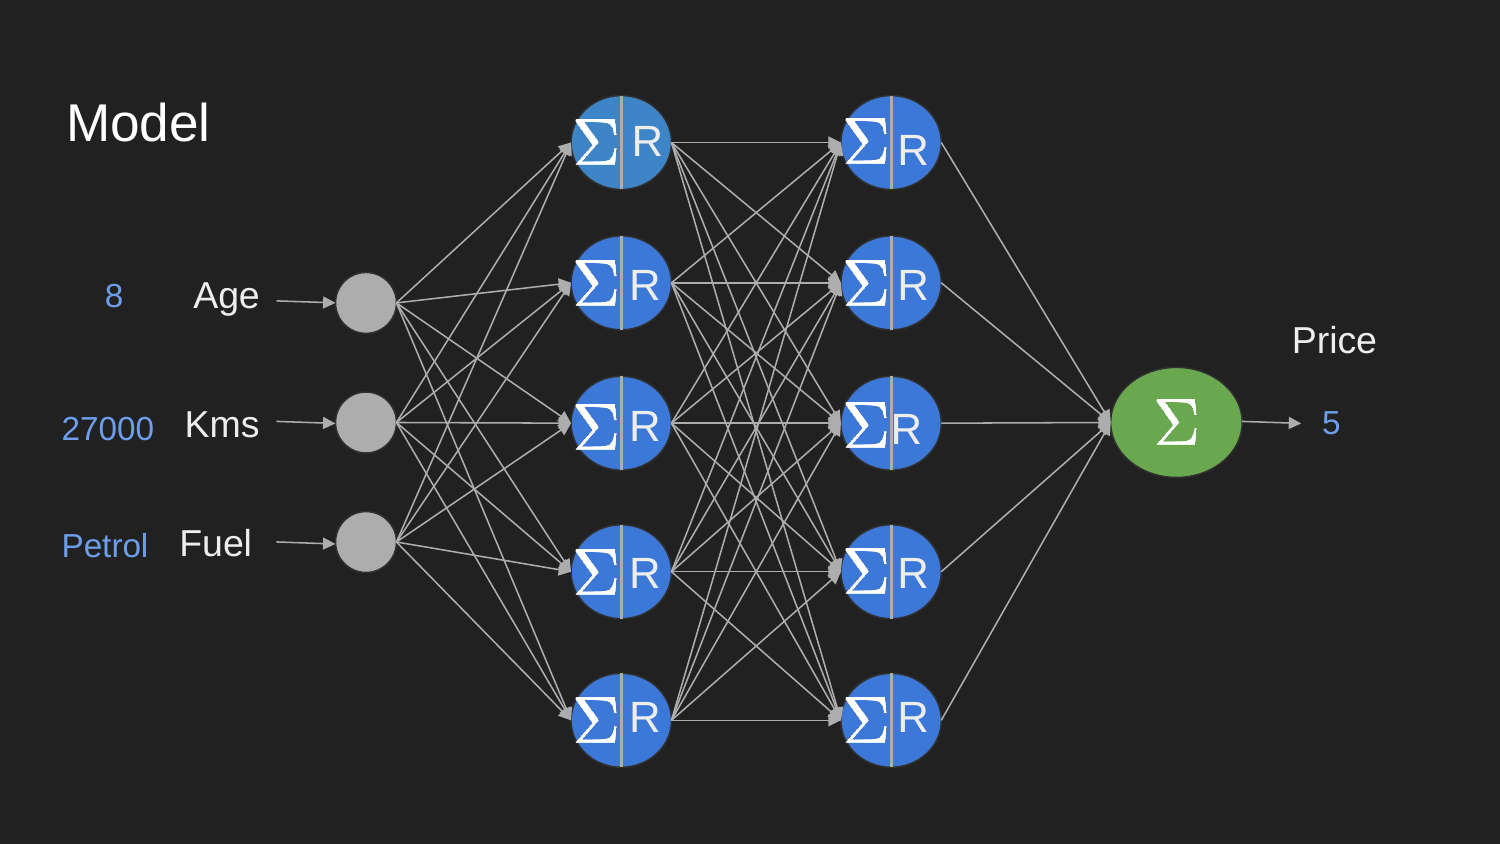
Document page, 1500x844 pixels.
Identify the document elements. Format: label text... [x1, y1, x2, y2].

text_box [896, 756, 924, 768]
text_box [855, 456, 875, 468]
text_box R [882, 106, 886, 116]
text_box R [622, 673, 674, 756]
text_box R [882, 530, 887, 546]
text_box [626, 613, 646, 619]
text_box [848, 235, 890, 258]
text_box R [882, 314, 886, 324]
text_box [626, 181, 651, 190]
text_box R [625, 382, 664, 466]
picture [845, 548, 887, 594]
text_box Petrol [46, 509, 179, 580]
text_box R [622, 97, 676, 181]
text_box [852, 172, 882, 189]
text_box R [892, 673, 942, 756]
text_box R [882, 241, 887, 258]
text_box R [896, 106, 942, 189]
picture [1155, 399, 1198, 446]
picture [575, 260, 617, 306]
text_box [396, 282, 572, 422]
text_box [579, 524, 620, 547]
text_box [335, 272, 390, 334]
text_box [1118, 367, 1243, 478]
text_box [579, 235, 620, 258]
text_box 8 [89, 258, 161, 329]
picture [575, 404, 617, 450]
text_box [941, 422, 1111, 721]
text_box R [882, 673, 890, 696]
text_box [579, 673, 614, 696]
text_box [893, 95, 923, 106]
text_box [671, 142, 842, 282]
text_box R [875, 385, 886, 400]
picture [575, 119, 617, 166]
text_box [623, 524, 645, 530]
text_box Price [1276, 300, 1409, 376]
text_box R [896, 385, 934, 469]
text_box [896, 613, 916, 619]
text_box [1177, 430, 1500, 497]
text_box [579, 376, 620, 403]
text_box R [625, 241, 664, 324]
text_box [335, 392, 389, 454]
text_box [941, 282, 1111, 419]
text_box [335, 511, 389, 573]
text_box [623, 376, 646, 382]
text_box 27000 [46, 391, 179, 462]
text_box Fuel [164, 504, 296, 580]
picture [845, 697, 887, 743]
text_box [276, 300, 336, 304]
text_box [941, 142, 1111, 282]
text_box [853, 751, 886, 768]
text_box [396, 142, 572, 282]
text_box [671, 571, 842, 719]
text_box Kms [169, 384, 302, 460]
text_box [583, 314, 616, 330]
title Model [51, 72, 277, 167]
picture [845, 118, 887, 164]
text_box R [875, 456, 886, 469]
text_box [583, 603, 616, 619]
picture [575, 548, 617, 595]
text_box [893, 524, 915, 530]
text_box R [882, 172, 886, 189]
text_box [626, 756, 654, 768]
text_box 5 [1307, 386, 1379, 457]
text_box [893, 376, 921, 385]
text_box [671, 422, 842, 571]
text_box [578, 95, 620, 118]
picture [575, 697, 617, 743]
text_box [893, 235, 914, 241]
text_box R [882, 602, 886, 613]
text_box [671, 282, 842, 422]
text_box [623, 235, 645, 241]
text_box R [625, 530, 664, 613]
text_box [276, 541, 336, 545]
text_box Age [178, 256, 310, 332]
text_box [848, 376, 890, 400]
text_box [587, 458, 616, 470]
text_box [853, 314, 886, 330]
text_box R [614, 673, 620, 695]
text_box R [895, 530, 935, 613]
text_box [896, 324, 916, 330]
text_box [626, 324, 646, 330]
text_box [582, 172, 616, 190]
text_box R [895, 241, 935, 324]
text_box [852, 602, 886, 619]
text_box [849, 524, 890, 546]
text_box [848, 674, 882, 696]
text_box [849, 95, 890, 116]
text_box [583, 751, 616, 768]
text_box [396, 422, 572, 540]
text_box [626, 466, 642, 470]
picture [845, 260, 887, 306]
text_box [396, 541, 572, 721]
picture [845, 401, 887, 448]
